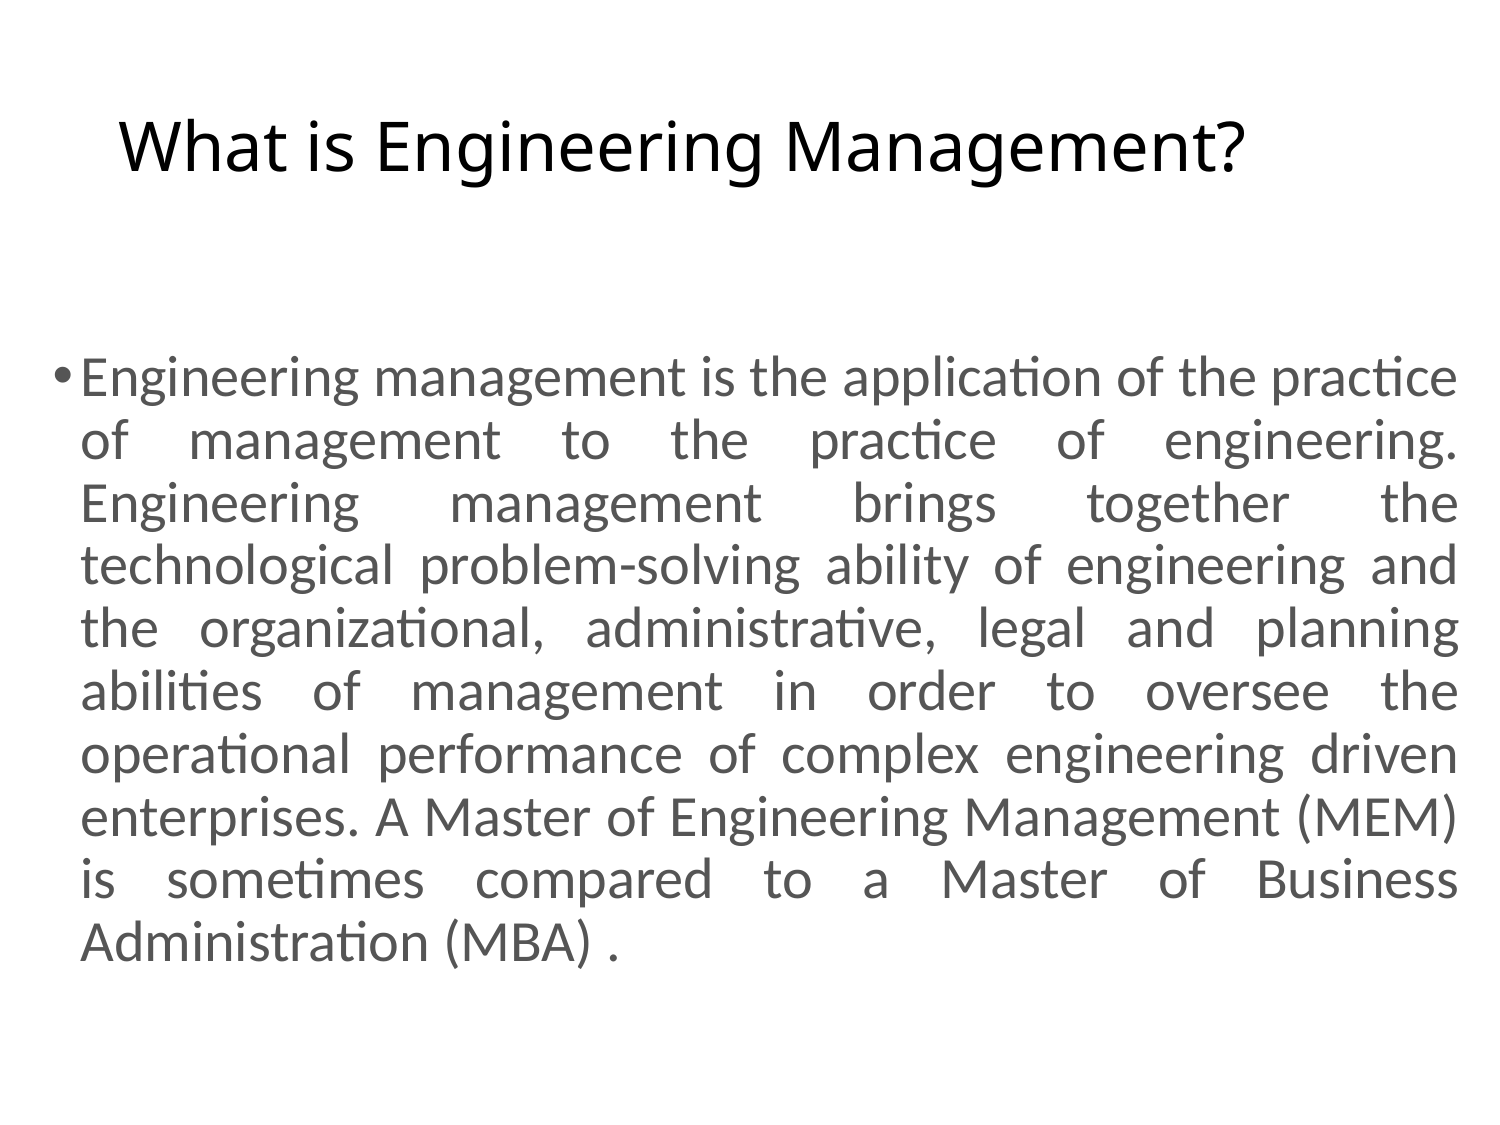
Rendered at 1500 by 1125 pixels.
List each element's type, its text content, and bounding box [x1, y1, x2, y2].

list Engineering management is the application of the practice of management to the practice of engineering. Engineering management brings together the technological problem-solving ability of engineering and the organizational, administrative, legal and planning abilities of management in order to oversee the operational performance of complex engineering driven enterprises. A Master of Engineering Management (MEM) is sometimes compared to a Master of Business Administration (MBA) . [37, 253, 1475, 1100]
title What is Engineering Management? [103, 75, 1397, 225]
